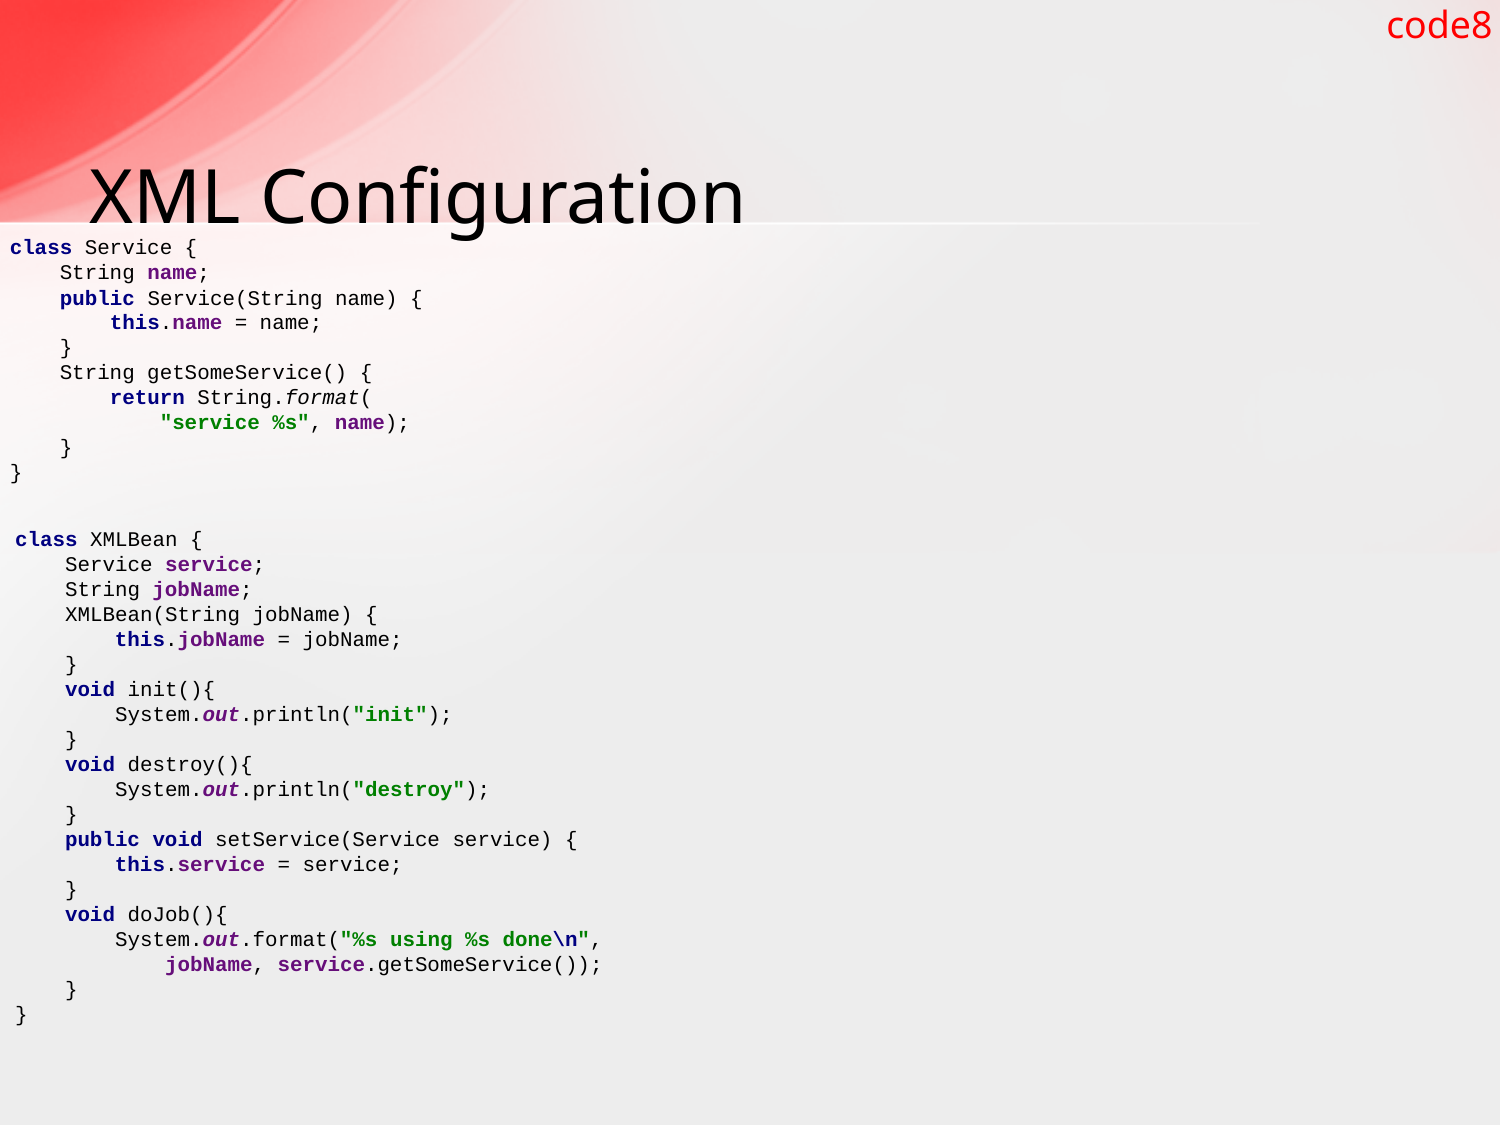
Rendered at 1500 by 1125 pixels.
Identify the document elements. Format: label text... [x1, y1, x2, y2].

picture [0, 0, 1500, 1125]
text_box code8 [1371, 0, 1500, 54]
title XML Configuration [75, 58, 1425, 247]
text_box class Service { String name; public Service(String name) { this.name = name; } String getSomeService() { return String.format( "service %s", name); } } [0, 226, 443, 492]
text_box class XMLBean { Service service; String jobName; XMLBean(String jobName) { this.jobName = jobName; } void init(){ System.out.println("init"); } void destroy(){ System.out.println("destroy"); } public void setService(Service service) { this.service = service; } void doJob(){ System.out.format("%s using %s done\n", jobName, service.getSomeService()); } } [0, 517, 762, 1033]
